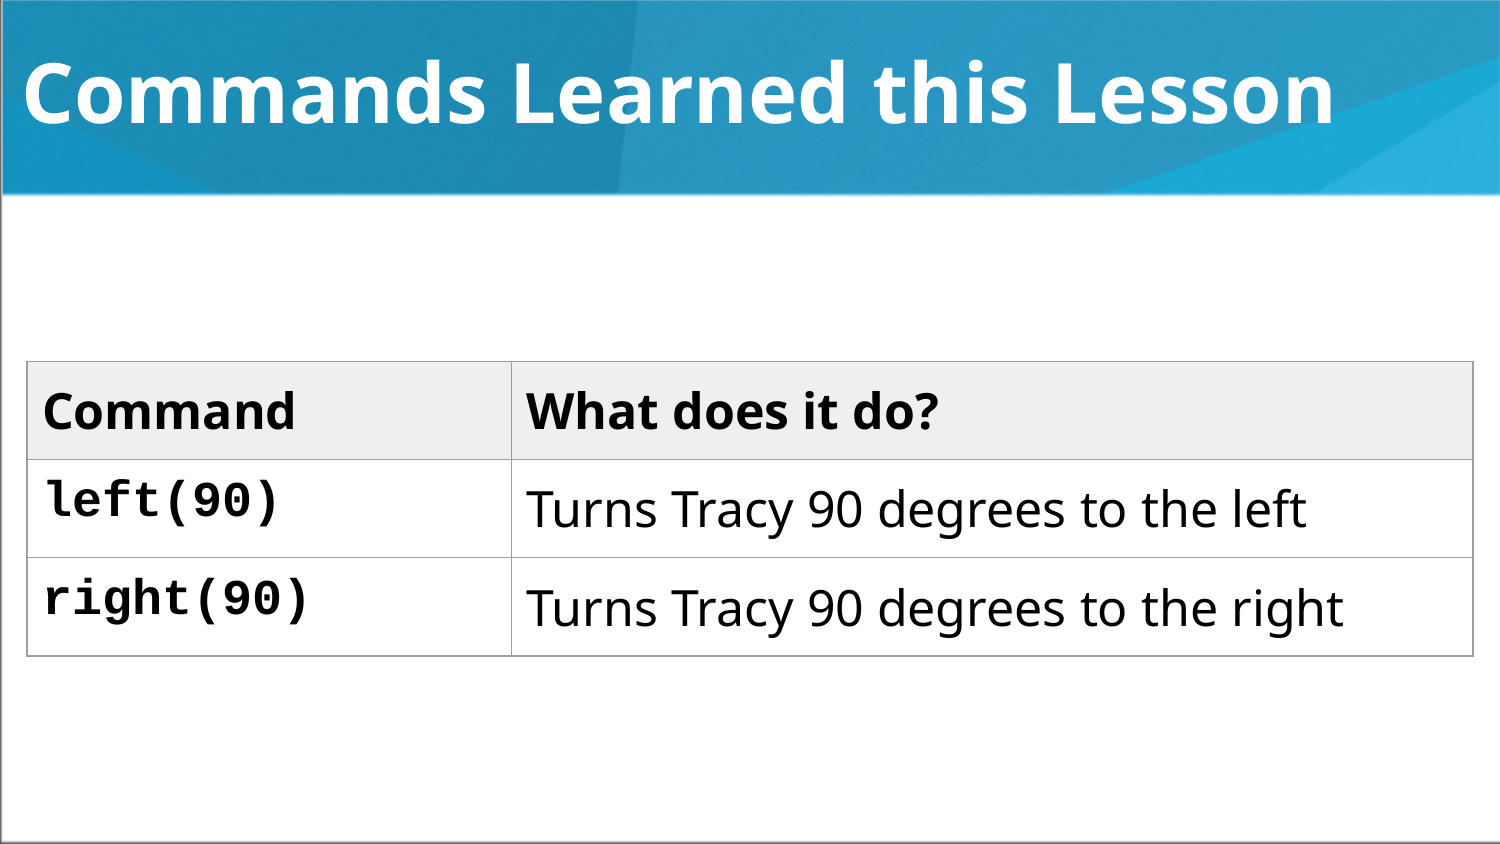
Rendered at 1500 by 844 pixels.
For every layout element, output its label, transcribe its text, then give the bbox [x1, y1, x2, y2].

table_cell Turns Tracy 90 degrees to the right [512, 558, 1472, 655]
table_cell left(90) [28, 460, 511, 557]
table_header What does it do? [512, 362, 1472, 459]
title Commands Learned this Lesson [6, 14, 1500, 156]
table_cell Turns Tracy 90 degrees to the left [512, 460, 1472, 557]
table_cell right(90) [28, 558, 511, 655]
picture [0, 0, 1500, 844]
table_header Command [28, 362, 511, 459]
